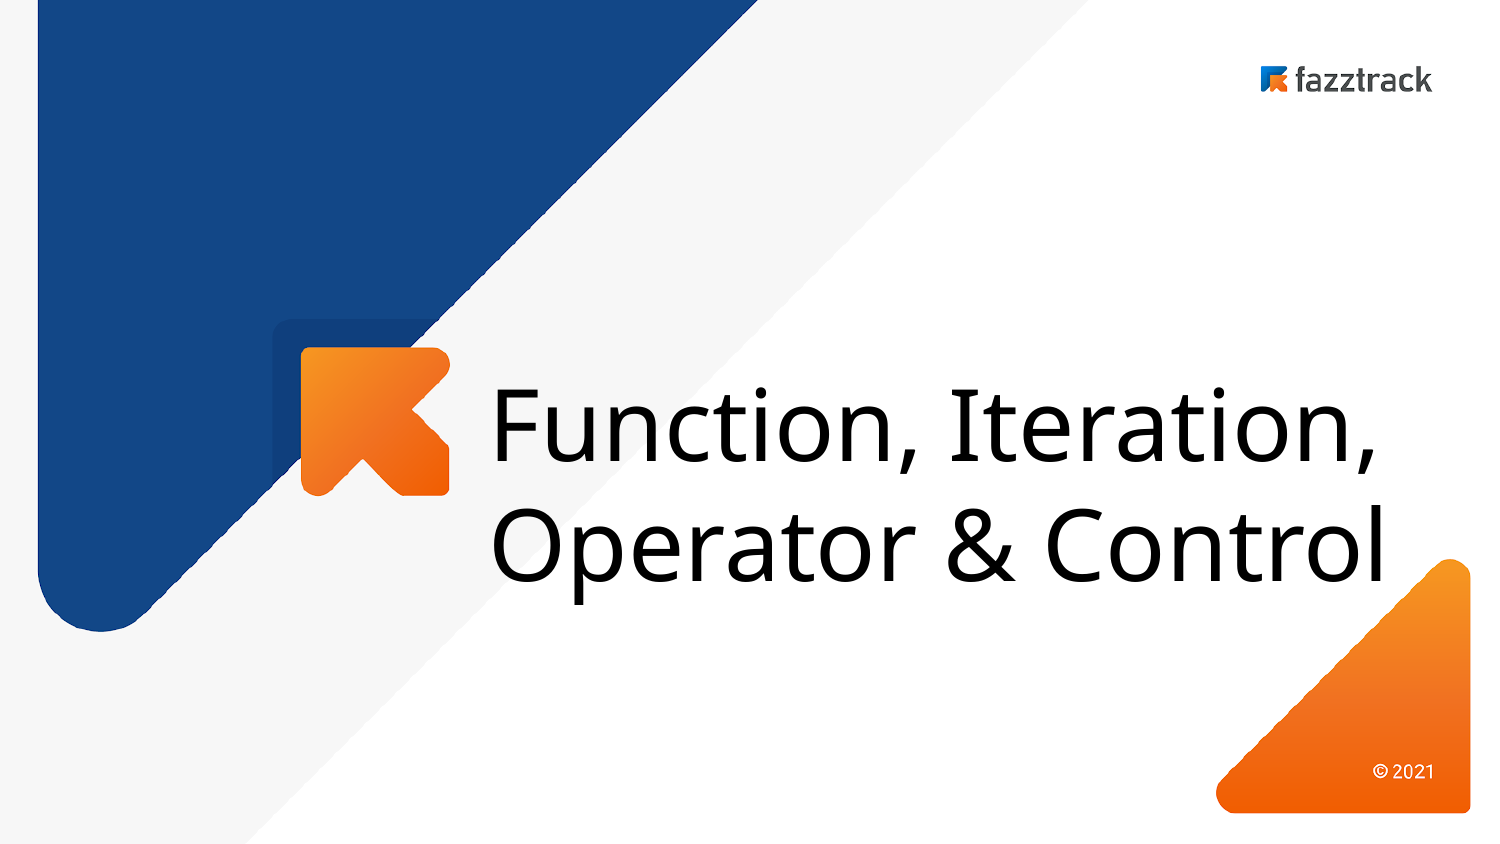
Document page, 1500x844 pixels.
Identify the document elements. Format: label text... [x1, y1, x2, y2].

picture [0, 0, 1500, 844]
title Function, Iteration, Operator & Control [473, 346, 1445, 497]
